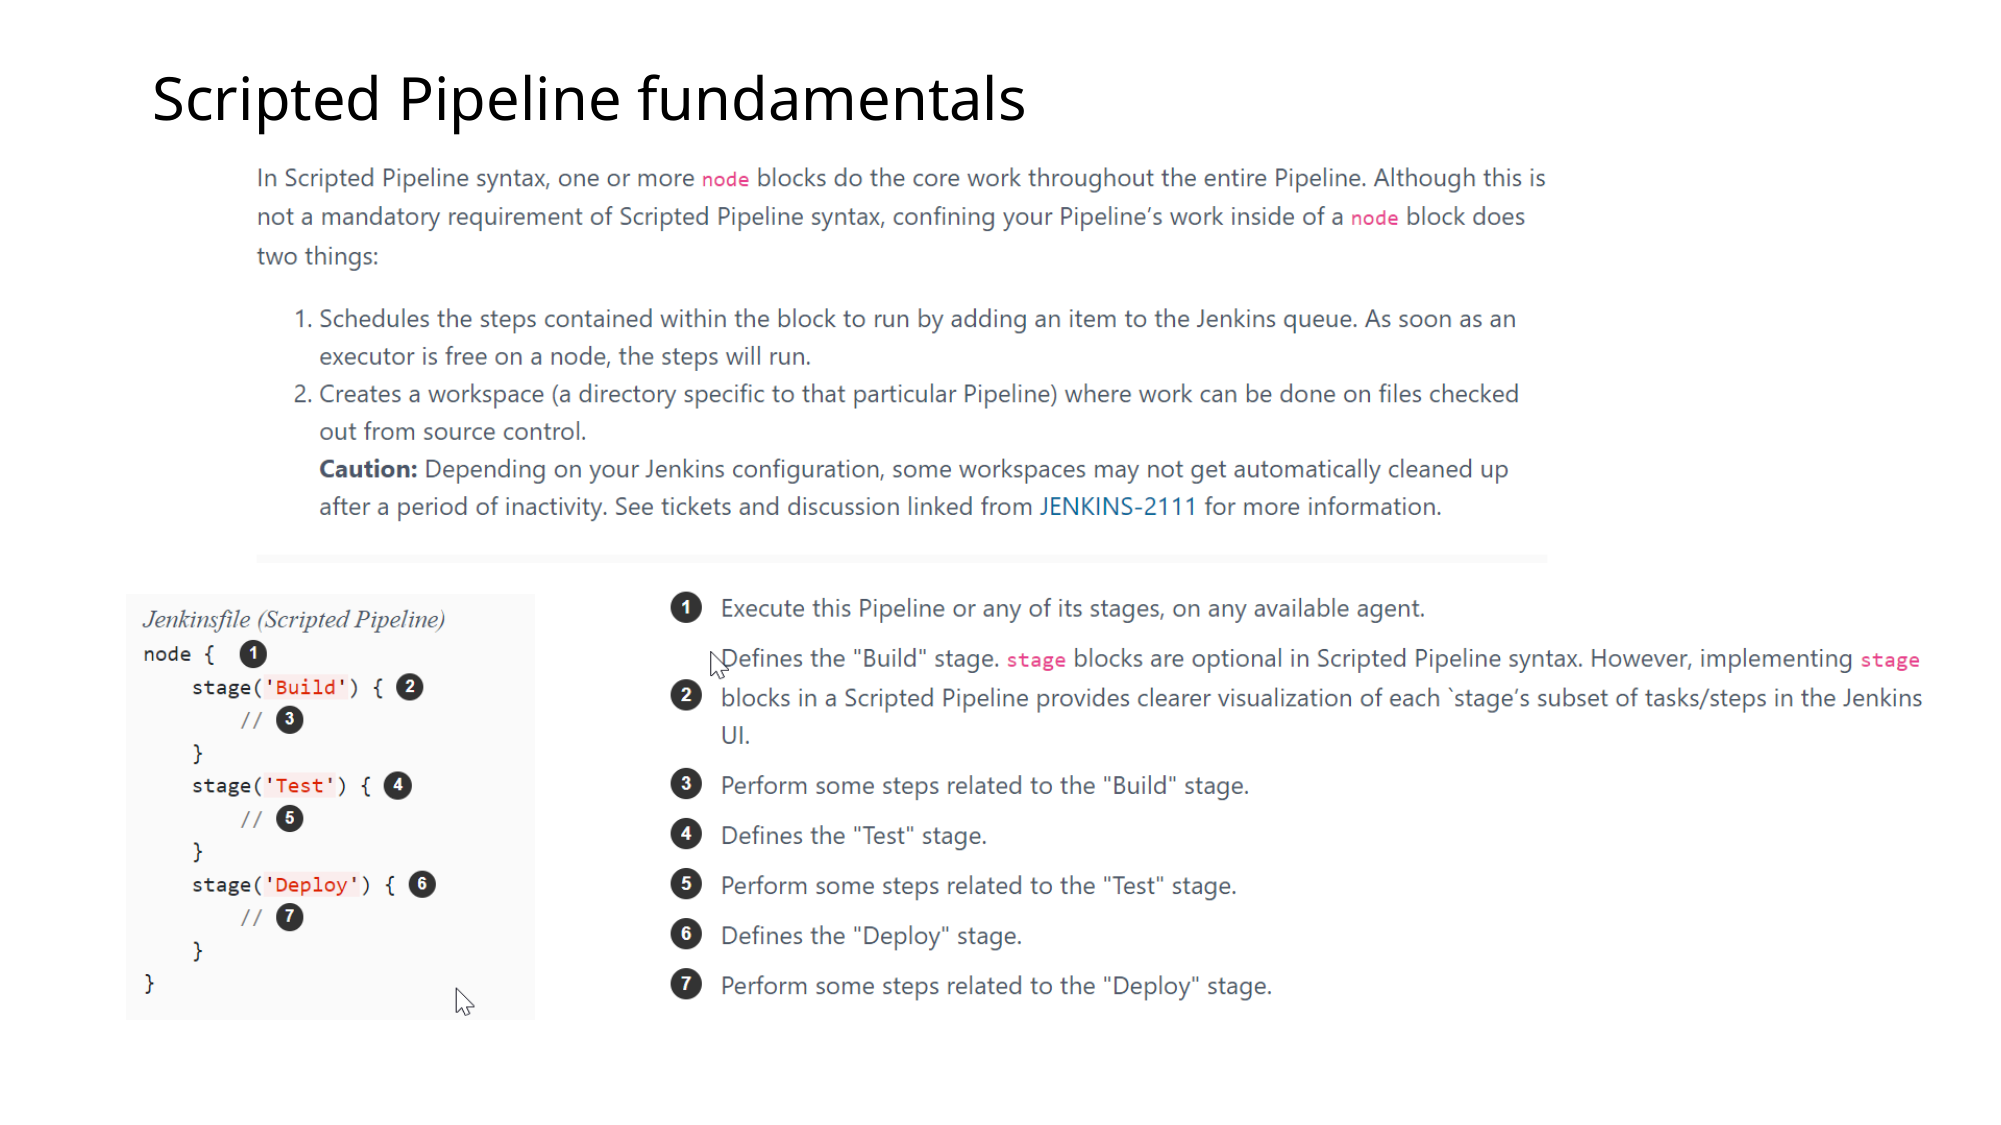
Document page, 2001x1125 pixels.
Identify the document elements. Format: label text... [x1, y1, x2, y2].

picture [126, 594, 535, 1020]
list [239, 156, 1566, 563]
picture [655, 575, 1970, 1038]
title Scripted Pipeline fundamentals [137, 59, 1863, 278]
